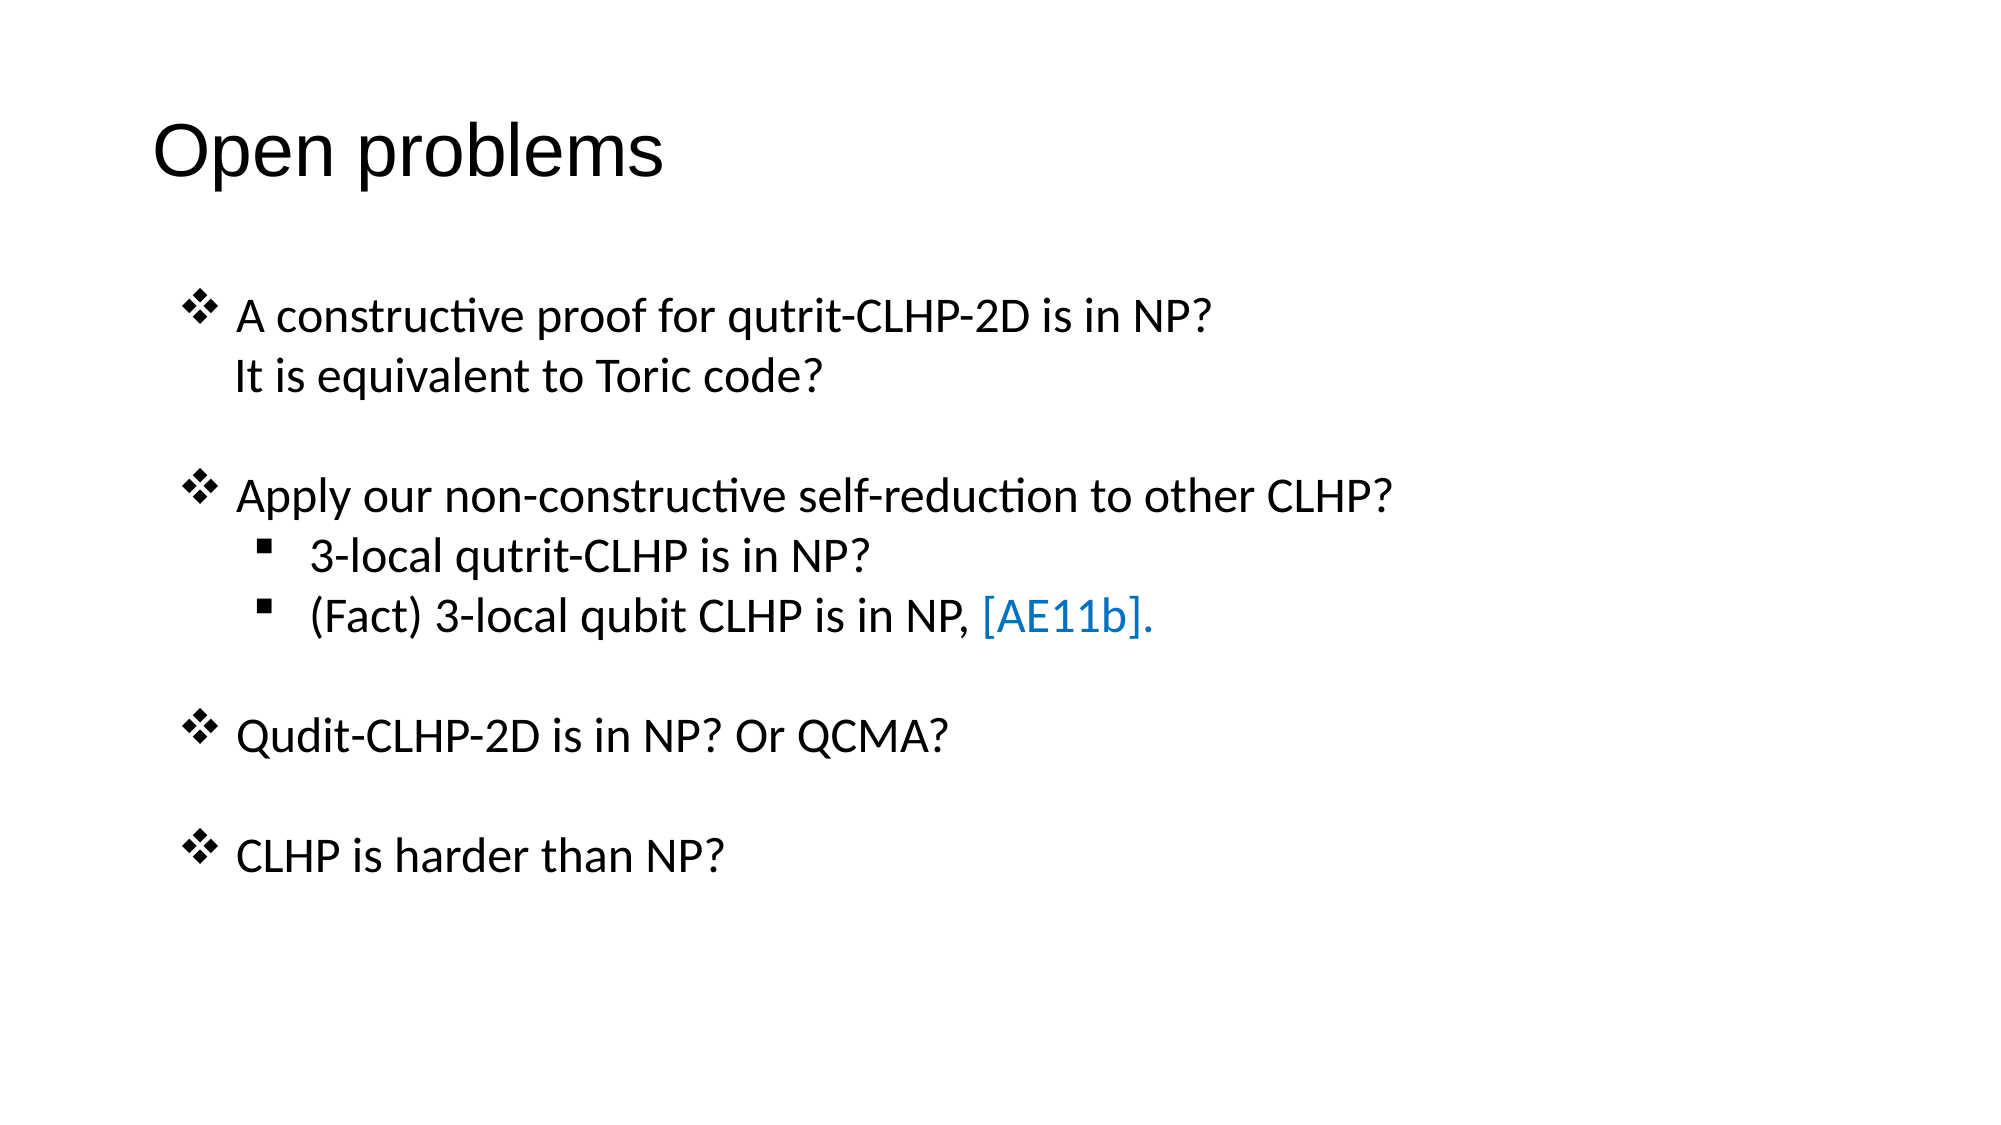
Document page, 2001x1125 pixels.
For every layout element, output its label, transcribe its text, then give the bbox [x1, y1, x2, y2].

text_box A constructive proof for qutrit-CLHP-2D is in NP? It is equivalent to Toric code? Apply our non-constructive self-reduction to other CLHP? 3-local qutrit-CLHP is in NP? (Fact) 3-local qubit CLHP is in NP, [AE11b]. Qudit-CLHP-2D is in NP? Or QCMA? CLHP is harder than NP? [163, 274, 1527, 890]
title Open problems [137, 43, 1696, 261]
